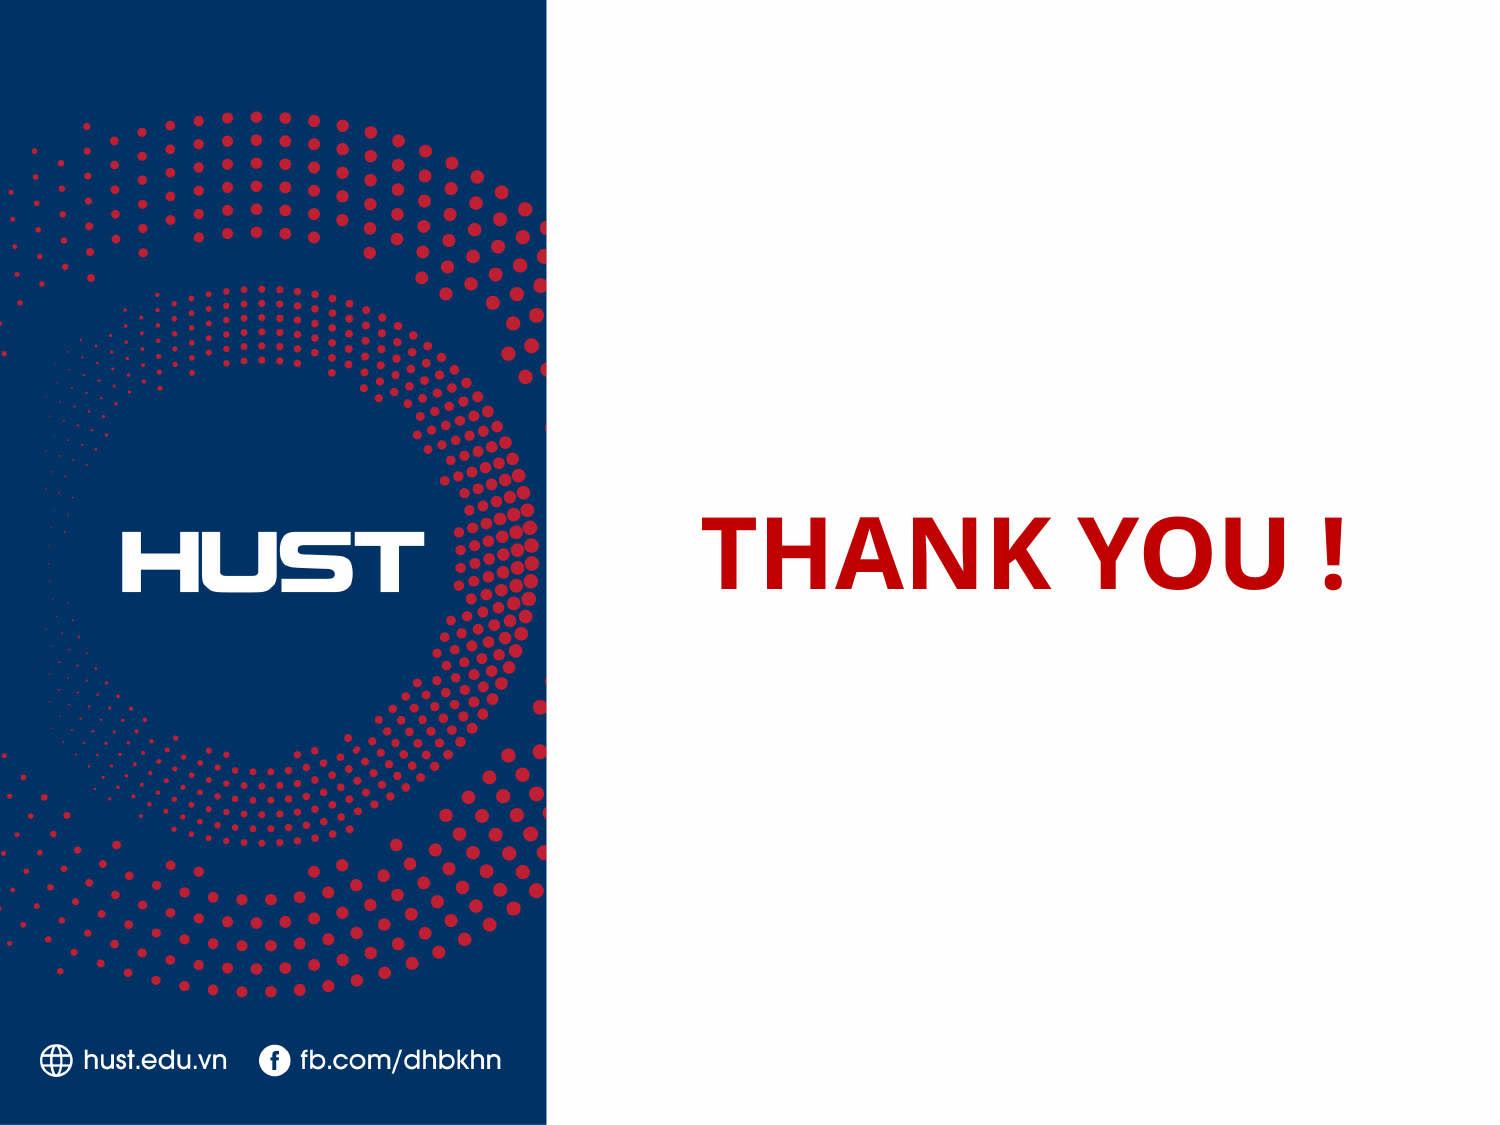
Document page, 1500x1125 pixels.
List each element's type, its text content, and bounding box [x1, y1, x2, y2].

text_box THANK YOU ! [685, 495, 1375, 630]
picture [0, 0, 1500, 1125]
